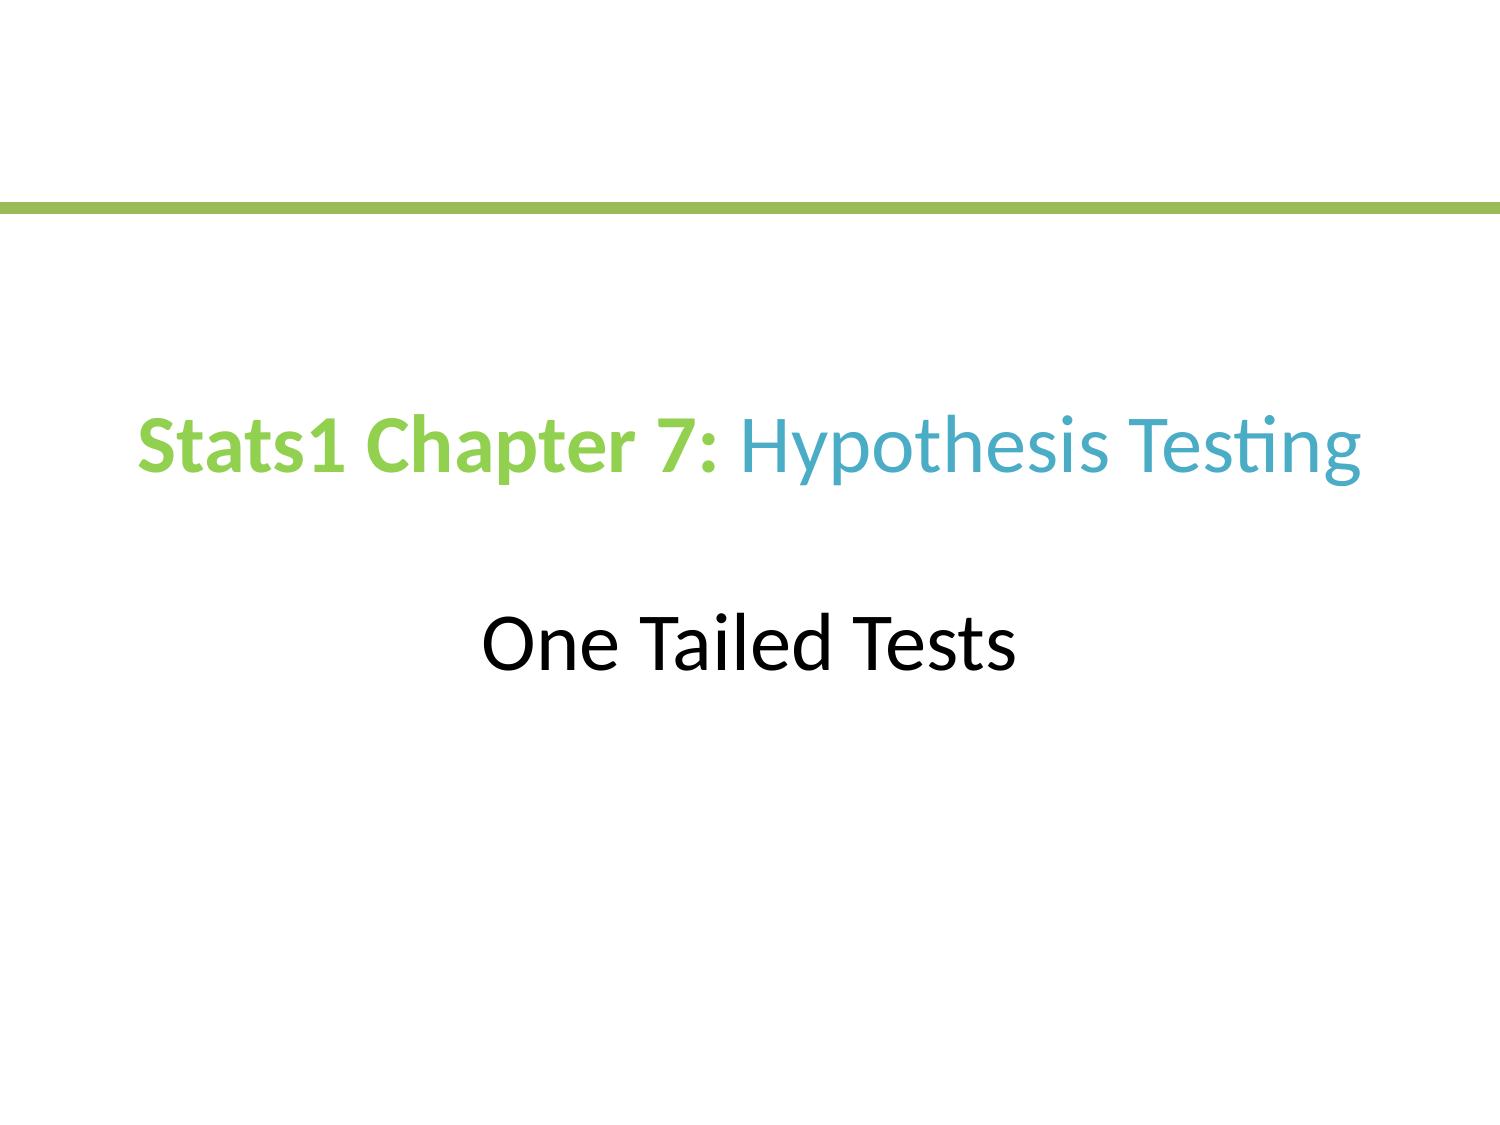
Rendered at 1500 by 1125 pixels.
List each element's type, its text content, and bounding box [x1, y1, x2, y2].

title Stats1 Chapter 7: Hypothesis Testing One Tailed Tests [112, 349, 1388, 728]
